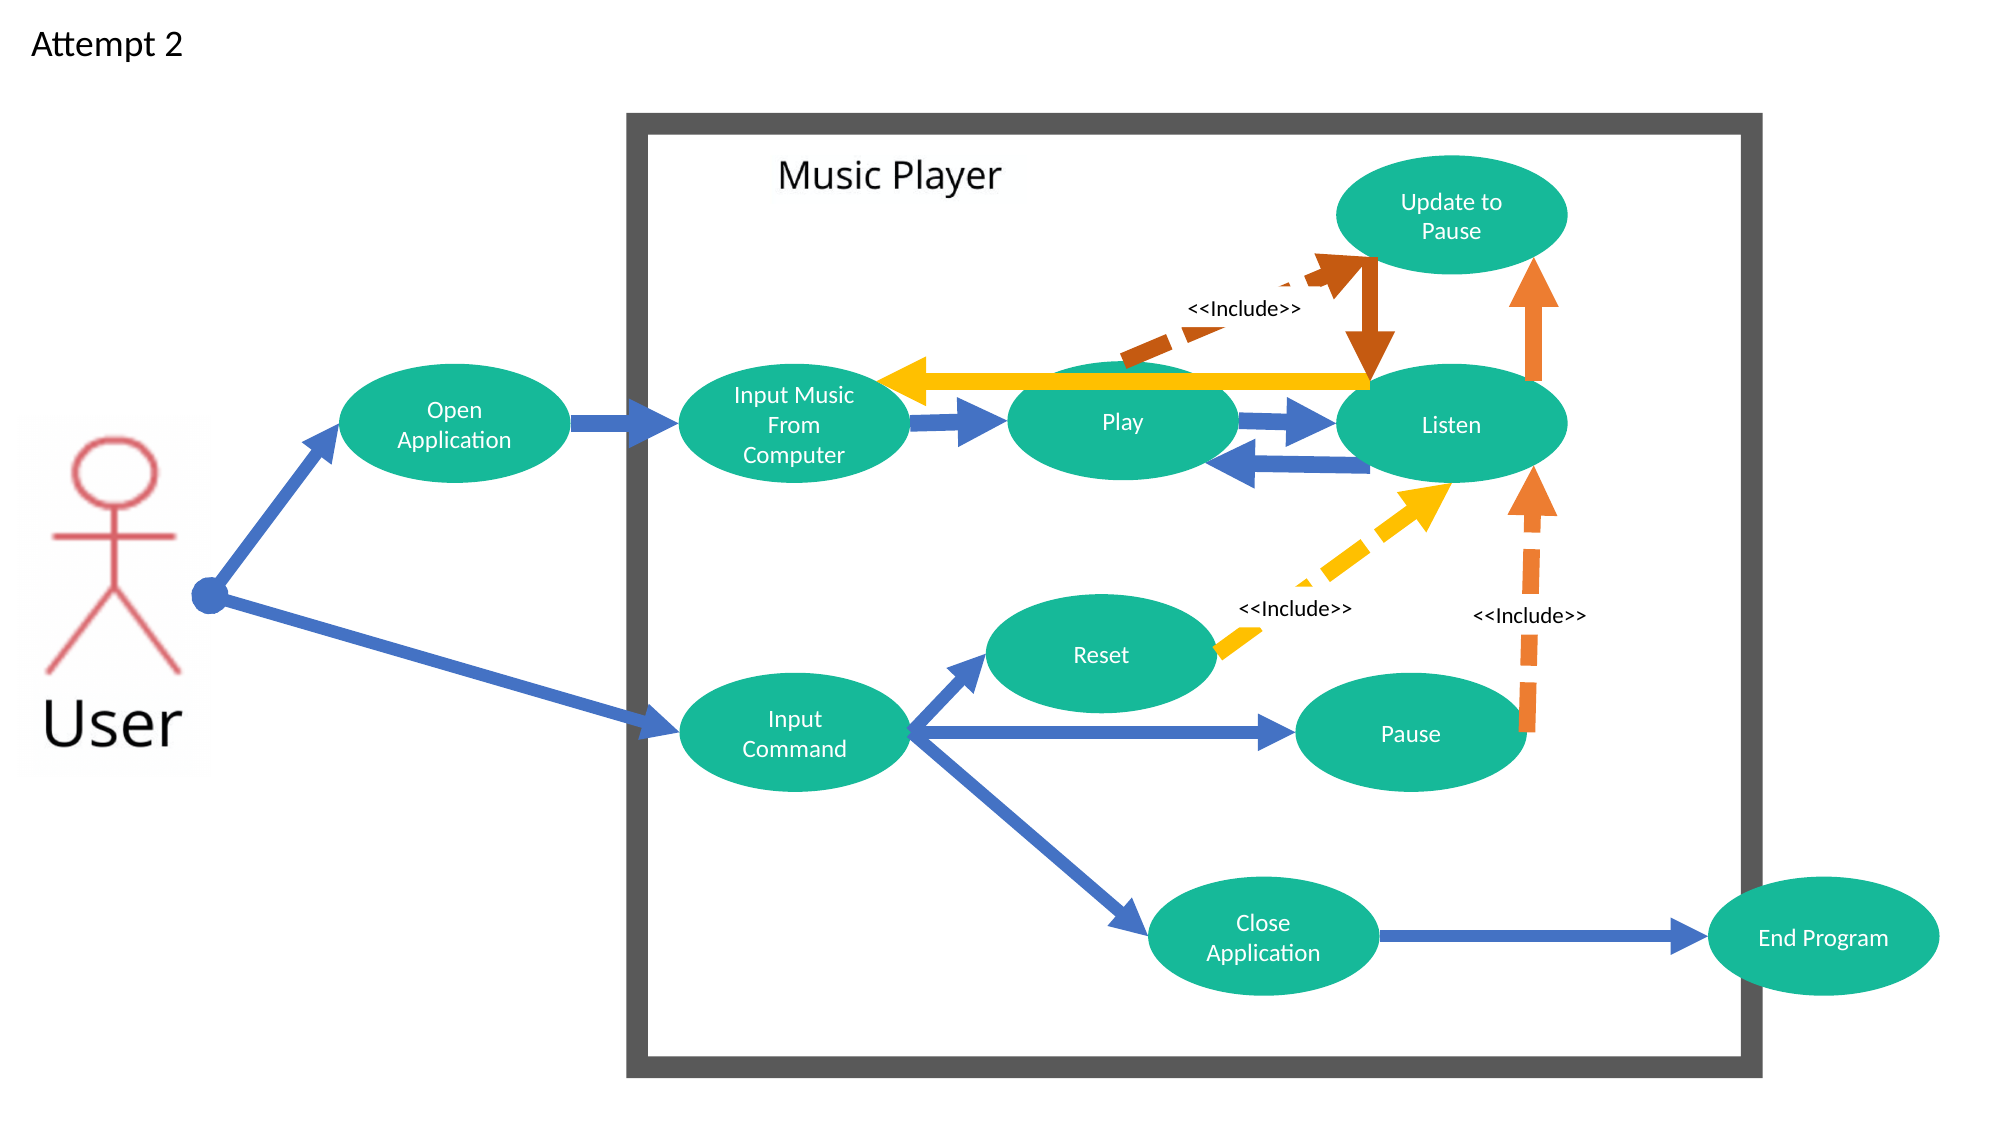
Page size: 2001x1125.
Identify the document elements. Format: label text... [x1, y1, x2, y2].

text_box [911, 732, 1149, 937]
text_box Input Music From Computer [677, 362, 911, 484]
text_box Reset [984, 593, 1219, 715]
text_box Play [1006, 390, 1239, 482]
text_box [911, 653, 986, 732]
picture [17, 415, 211, 777]
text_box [1123, 257, 1370, 362]
text_box [625, 112, 1764, 893]
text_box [210, 423, 340, 595]
text_box Attempt 2 [16, 11, 199, 71]
text_box Listen [1335, 362, 1569, 484]
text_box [910, 420, 1008, 424]
text_box Input Command [678, 671, 911, 793]
text_box <<Include>> [1457, 593, 1526, 636]
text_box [1205, 462, 1371, 466]
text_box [1526, 465, 1534, 733]
text_box Update to Pause [1335, 154, 1569, 276]
text_box [625, 733, 1764, 1079]
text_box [1217, 482, 1453, 654]
text_box Play [1051, 360, 1196, 373]
picture [770, 155, 1027, 205]
text_box Pause [1294, 671, 1528, 793]
text_box Open Application [338, 362, 571, 484]
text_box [1238, 420, 1337, 424]
text_box Close Application [1147, 875, 1381, 997]
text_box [210, 595, 680, 733]
text_box <<Include>> [1534, 593, 1607, 636]
text_box End Program [1707, 875, 1941, 997]
